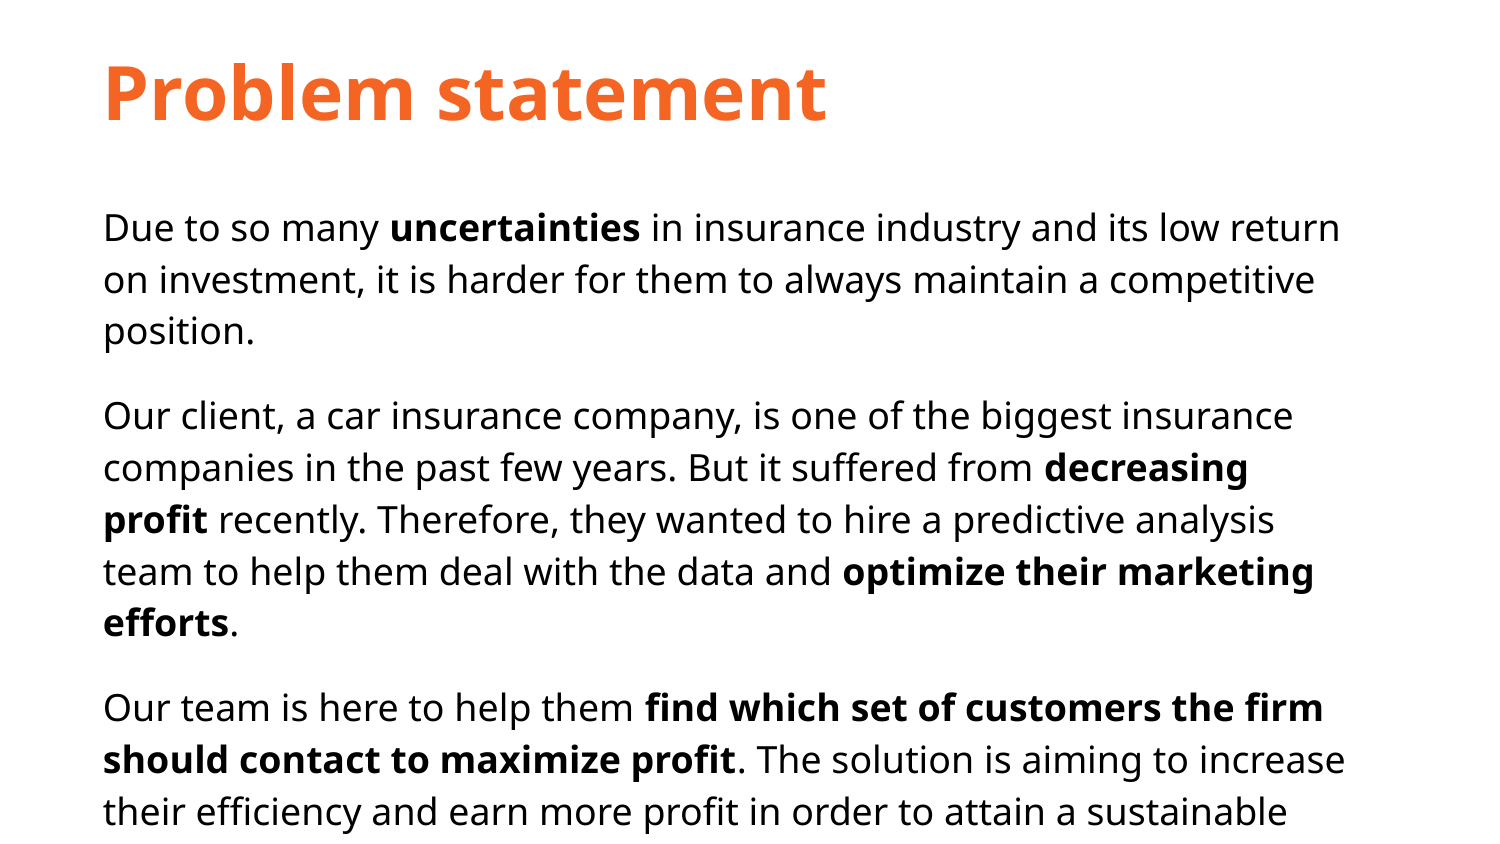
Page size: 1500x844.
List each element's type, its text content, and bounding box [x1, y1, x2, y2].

title Due to so many uncertainties in insurance industry and its low return on investment, it is harder for them to always maintain a competitive position. Our client, a car insurance company, is one of the biggest insurance companies in the past few years. But it suffered from decreasing profit recently. Therefore, they wanted to hire a predictive analysis team to help them deal with the data and optimize their marketing efforts. Our team is here to help them find which set of customers the firm should contact to maximize profit. The solution is aiming to increase their efficiency and earn more profit in order to attain a sustainable development. [87, 182, 1378, 844]
title Problem statement [87, 30, 941, 157]
